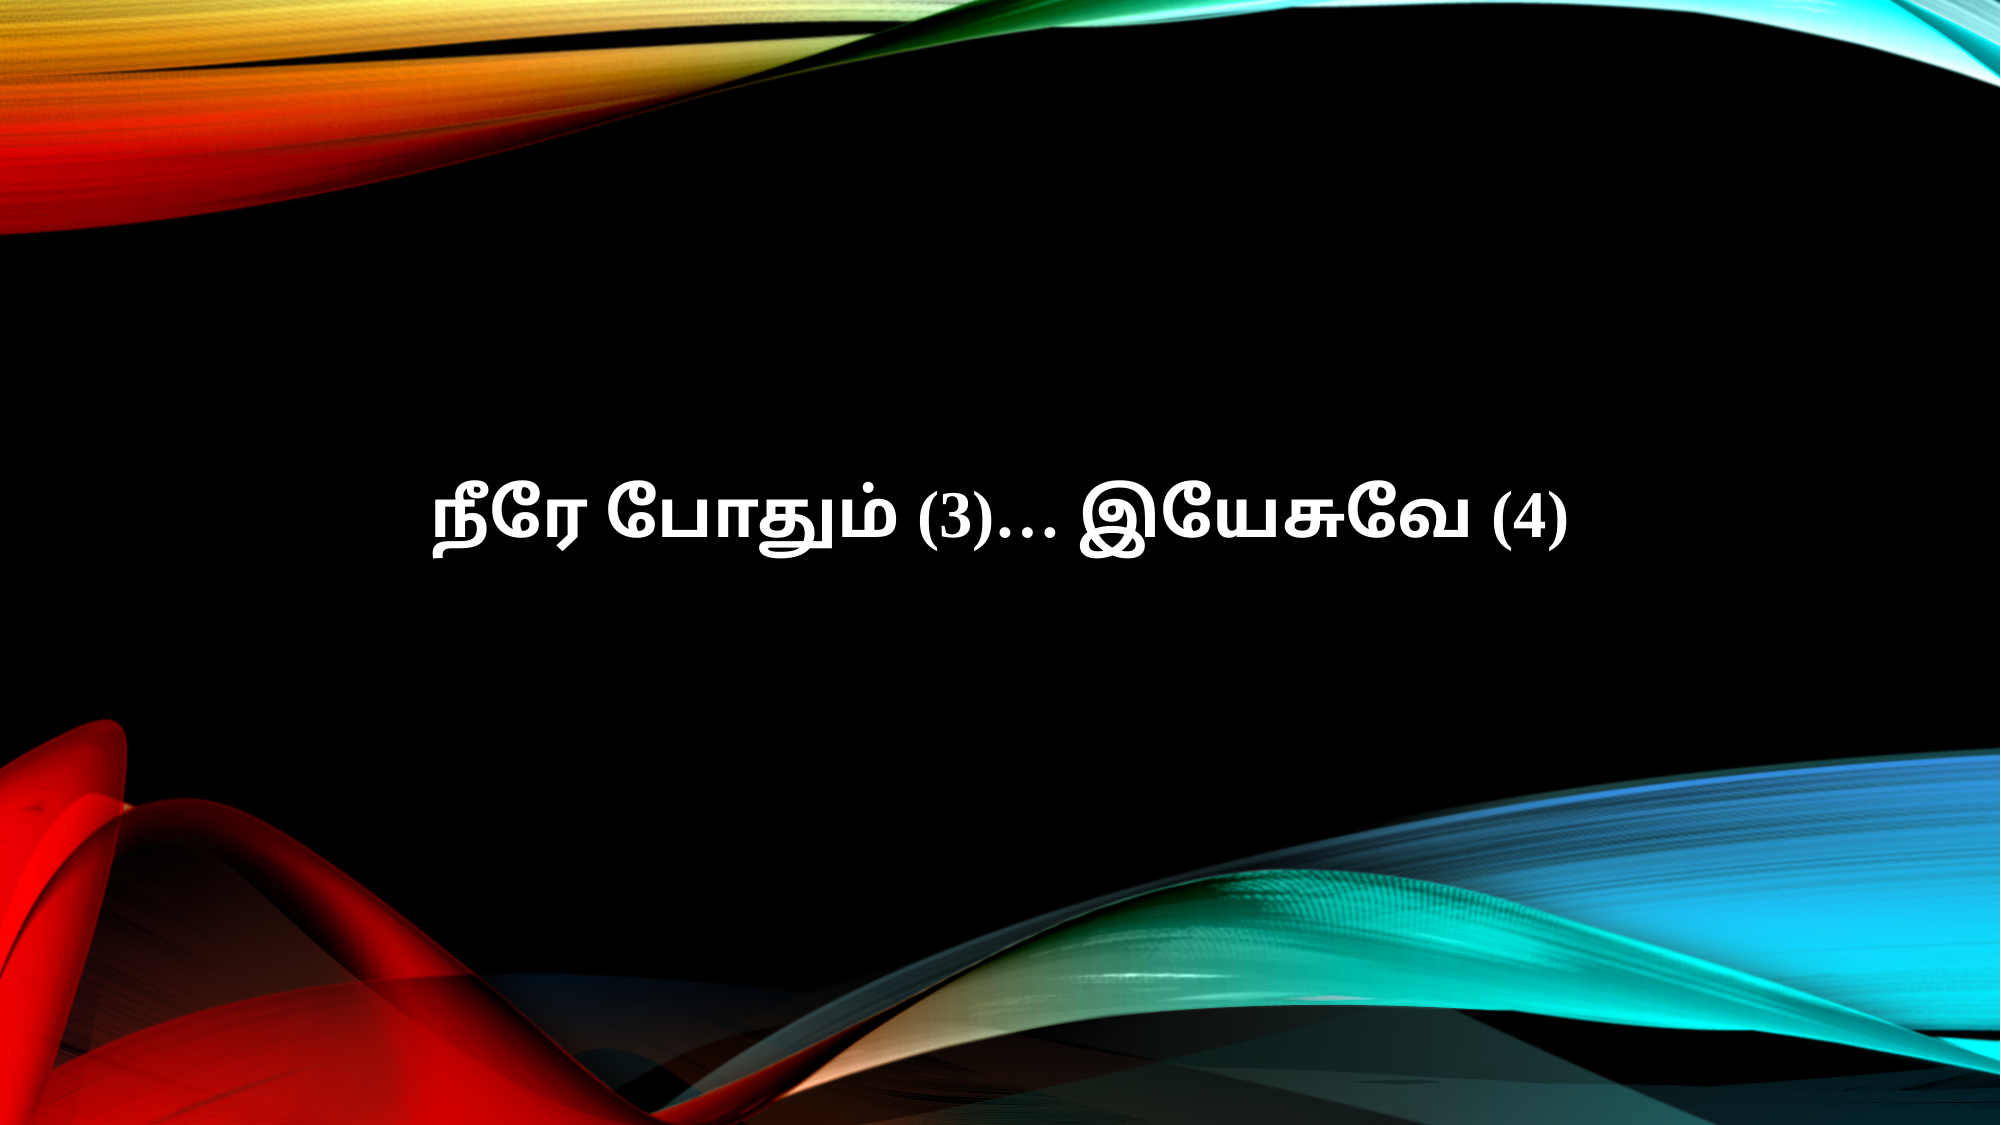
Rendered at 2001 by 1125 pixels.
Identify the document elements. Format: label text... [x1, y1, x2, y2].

subtitle நீரே போதும் (3)… இயேசுவே (4) [0, 0, 2000, 1125]
